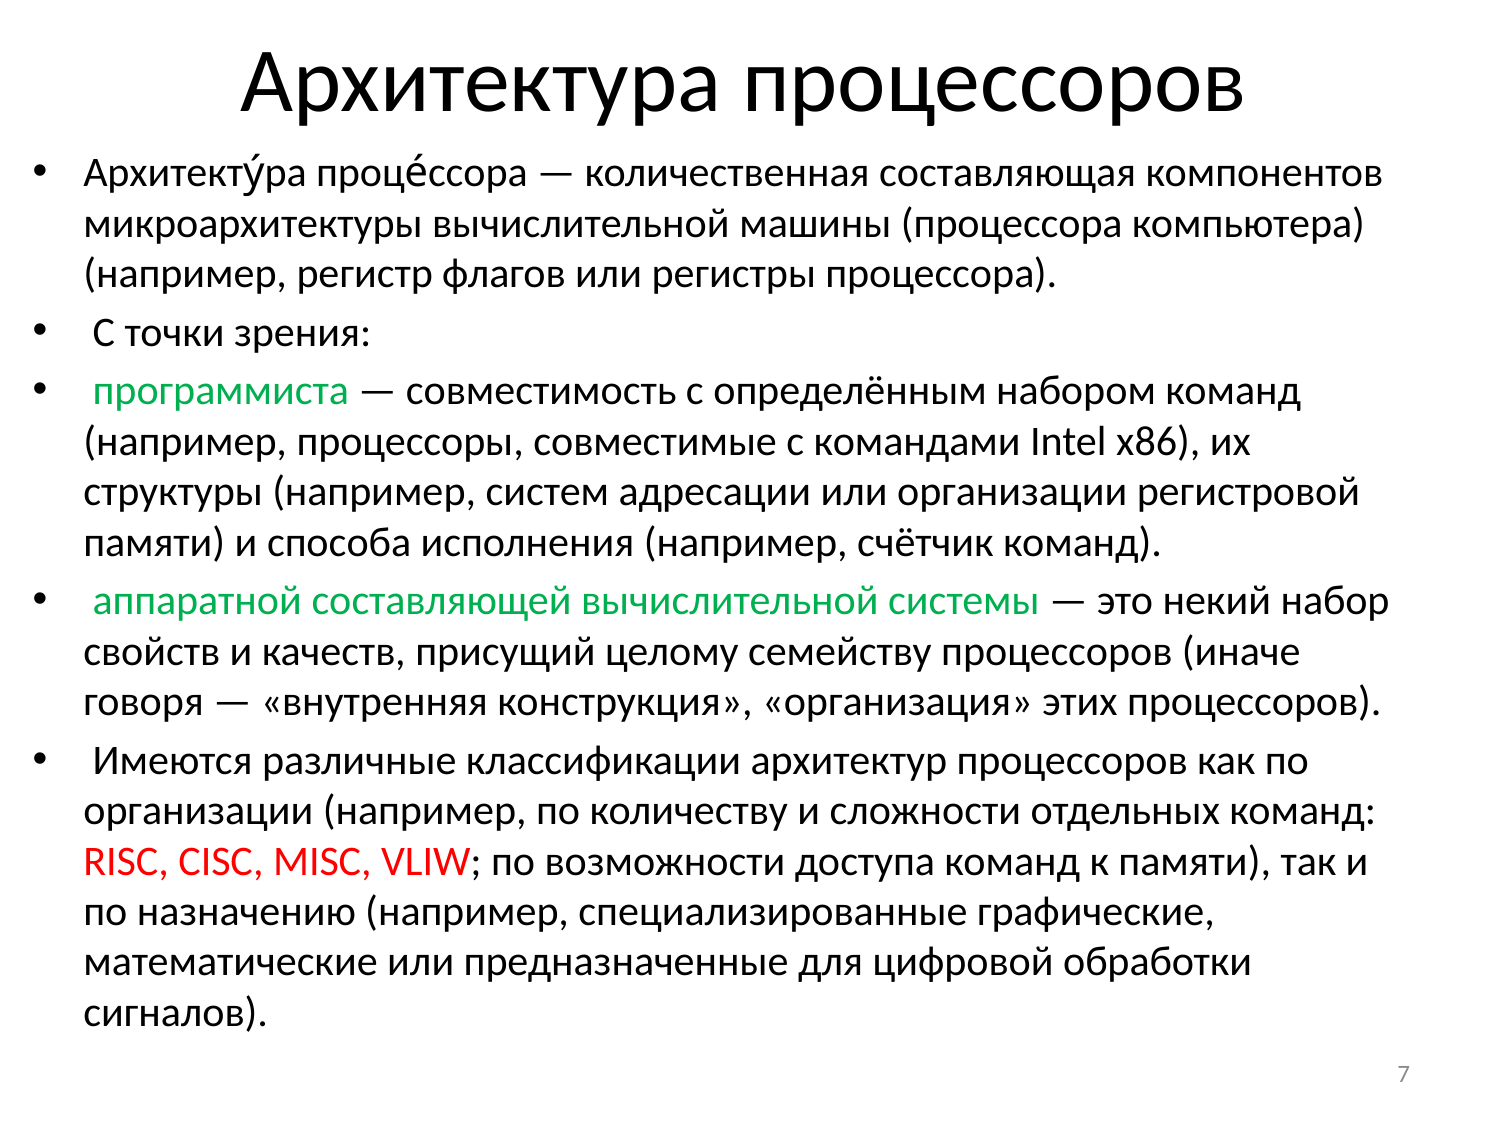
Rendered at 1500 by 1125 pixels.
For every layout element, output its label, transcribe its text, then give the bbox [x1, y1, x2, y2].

slide_number 7 [1074, 1042, 1425, 1103]
list Архитекту́ра проце́ссора — количественная составляющая компонентов микроархитектуры вычислительной машины (процессора компьютера) (например, регистр флагов или регистры процессора). С точки зрения: программиста — совместимость с определённым набором команд (например, процессоры, совместимые с командами Intel x86), их структуры (например, систем адресации или организации регистровой памяти) и способа исполнения (например, счётчик команд). аппаратной составляющей вычислительной системы — это некий набор свойств и качеств, присущий целому семейству процессоров (иначе говоря — «внутренняя конструкция», «организация» этих процессоров). Имеются различные классификации архитектур процессоров как по организации (например, по количеству и сложности отдельных команд: RISC, CISC, MISC, VLIW; по возможности доступа команд к памяти), так и по назначению (например, специализированные графические, математические или предназначенные для цифровой обработки сигналов). [17, 137, 1425, 1094]
title Архитектура процессоров [76, 0, 1412, 137]
